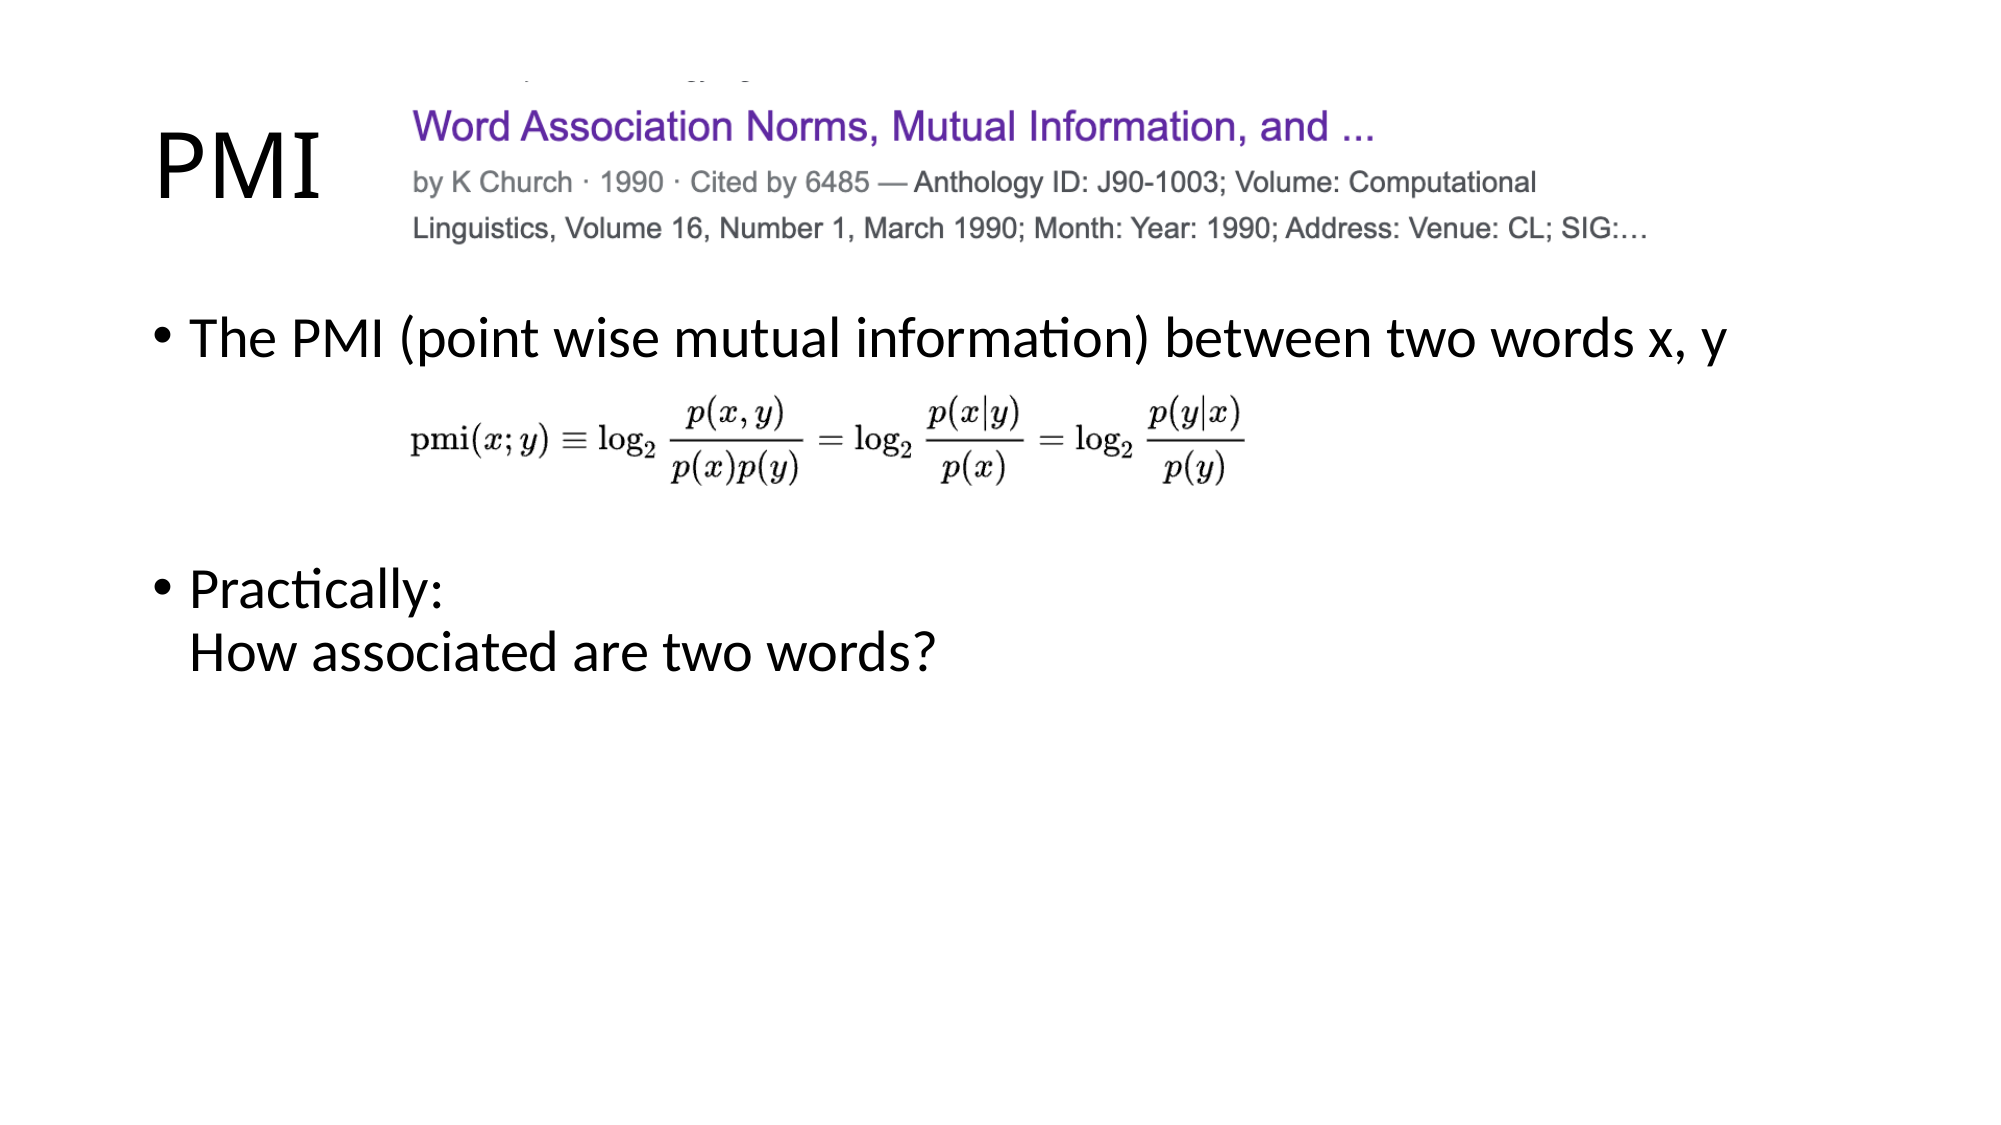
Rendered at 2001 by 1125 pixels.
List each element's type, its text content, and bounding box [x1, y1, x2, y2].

picture [380, 377, 1275, 511]
title PMI [137, 59, 1863, 278]
picture [398, 81, 1705, 278]
list The PMI (point wise mutual information) between two words x, y Practically: How associated are two words? [137, 299, 1863, 1014]
